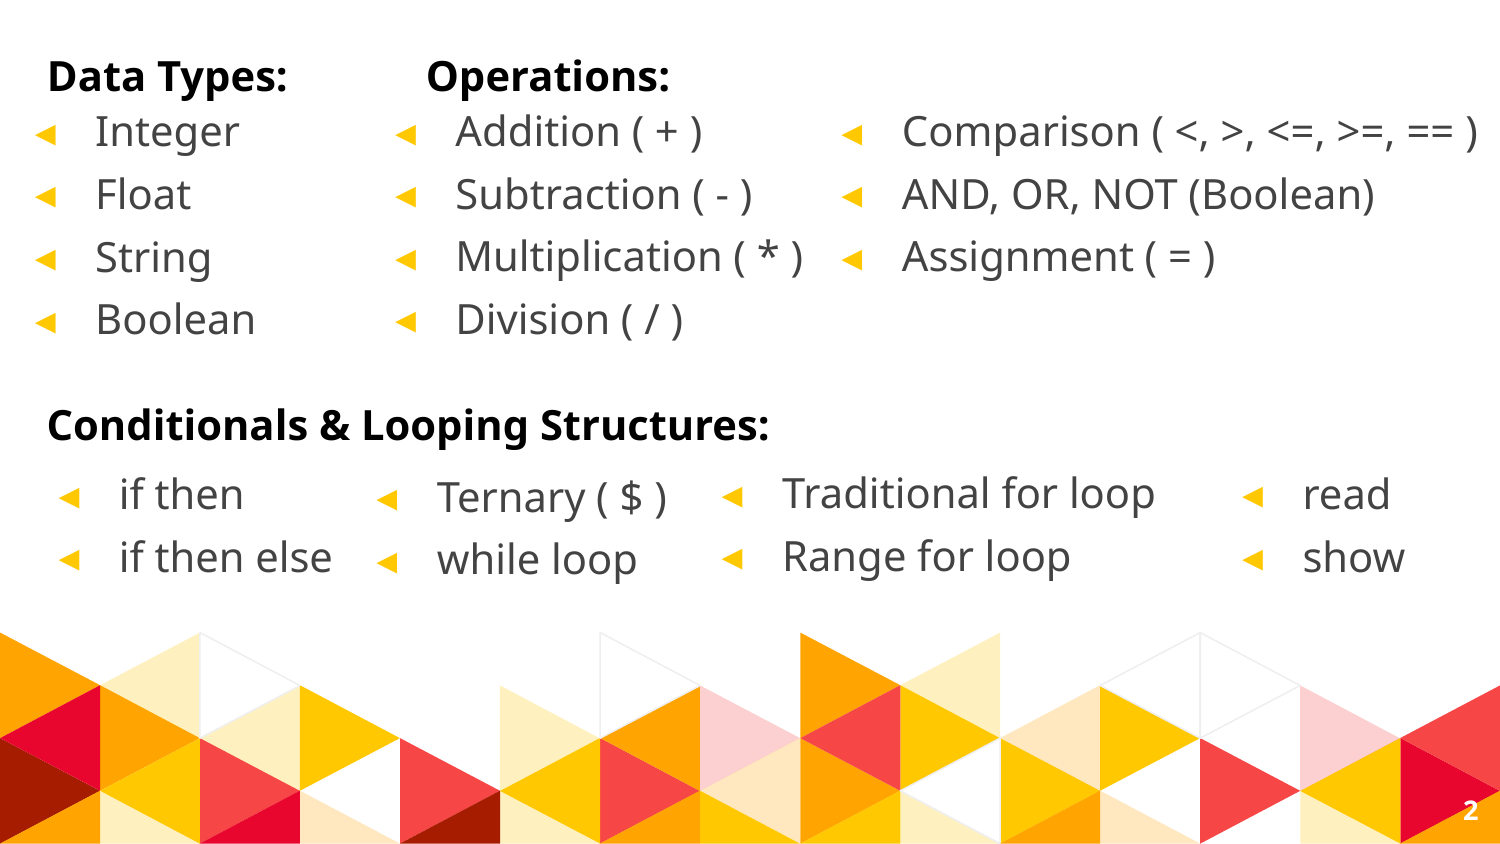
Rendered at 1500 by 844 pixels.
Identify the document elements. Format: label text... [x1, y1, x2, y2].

text_box Data Types: [32, 42, 411, 133]
text_box Conditionals & Looping Structures: [31, 391, 939, 452]
text_box Addition ( + ) Subtraction ( - ) Multiplication ( * ) Division ( / ) [365, 133, 811, 362]
subtitle Integer Float String Boolean [5, 90, 365, 362]
slide_number 2 [1403, 779, 1494, 844]
text_box Operations: [411, 42, 874, 133]
text_box Traditional for loop Range for loop [692, 452, 1202, 628]
text_box read show [1212, 452, 1500, 629]
text_box if then if then else [28, 453, 411, 629]
text_box Comparison ( <, >, <=, >=, == ) AND, OR, NOT (Boolean) Assignment ( = ) [811, 90, 1500, 362]
text_box Ternary ( $ ) while loop [346, 455, 729, 632]
